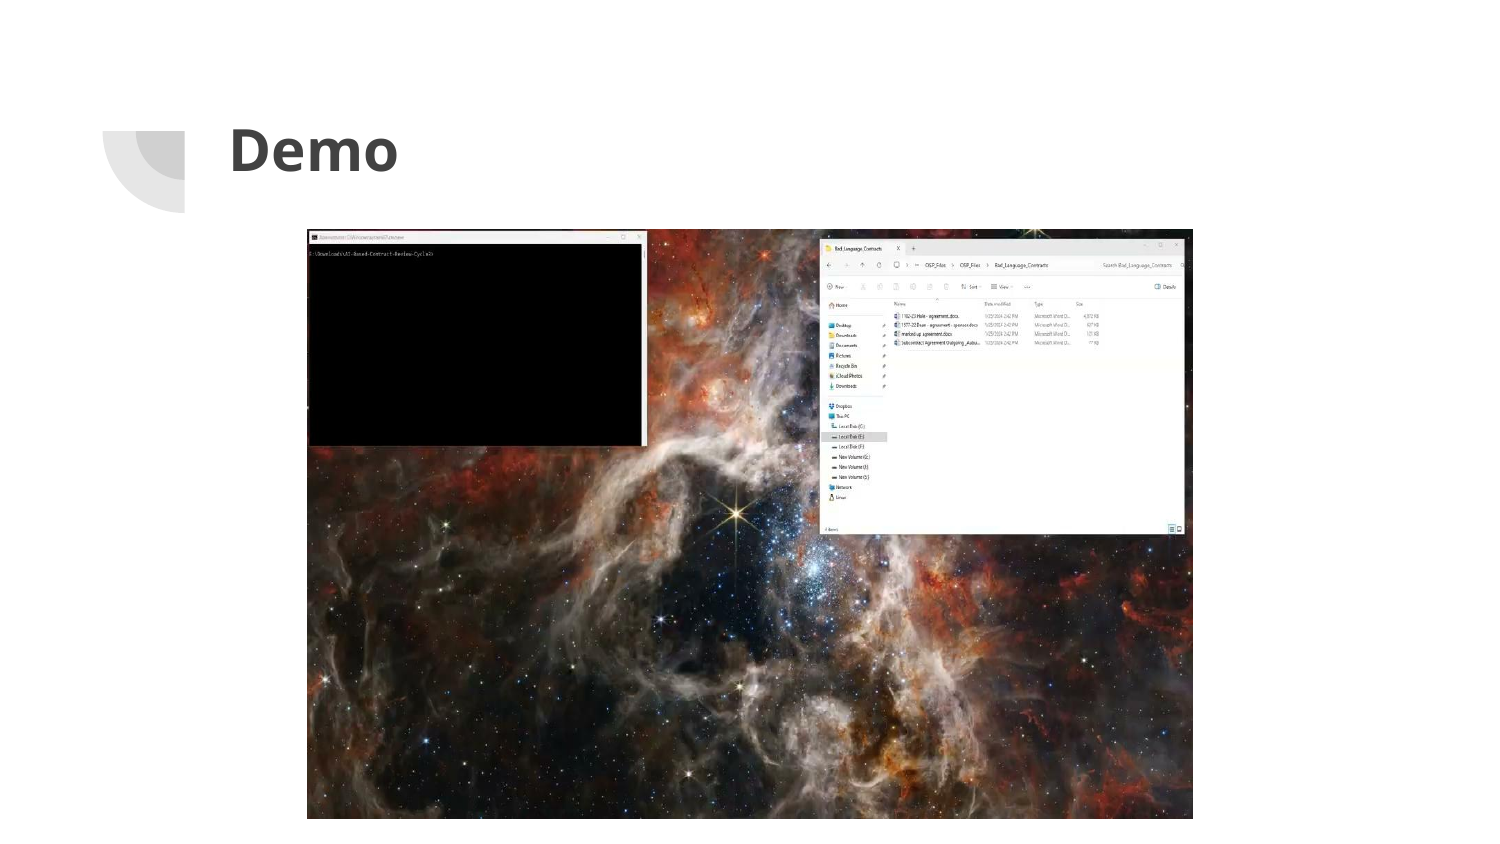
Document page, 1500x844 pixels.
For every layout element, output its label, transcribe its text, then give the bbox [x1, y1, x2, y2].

picture [307, 229, 1193, 819]
title Demo [213, 98, 1368, 263]
